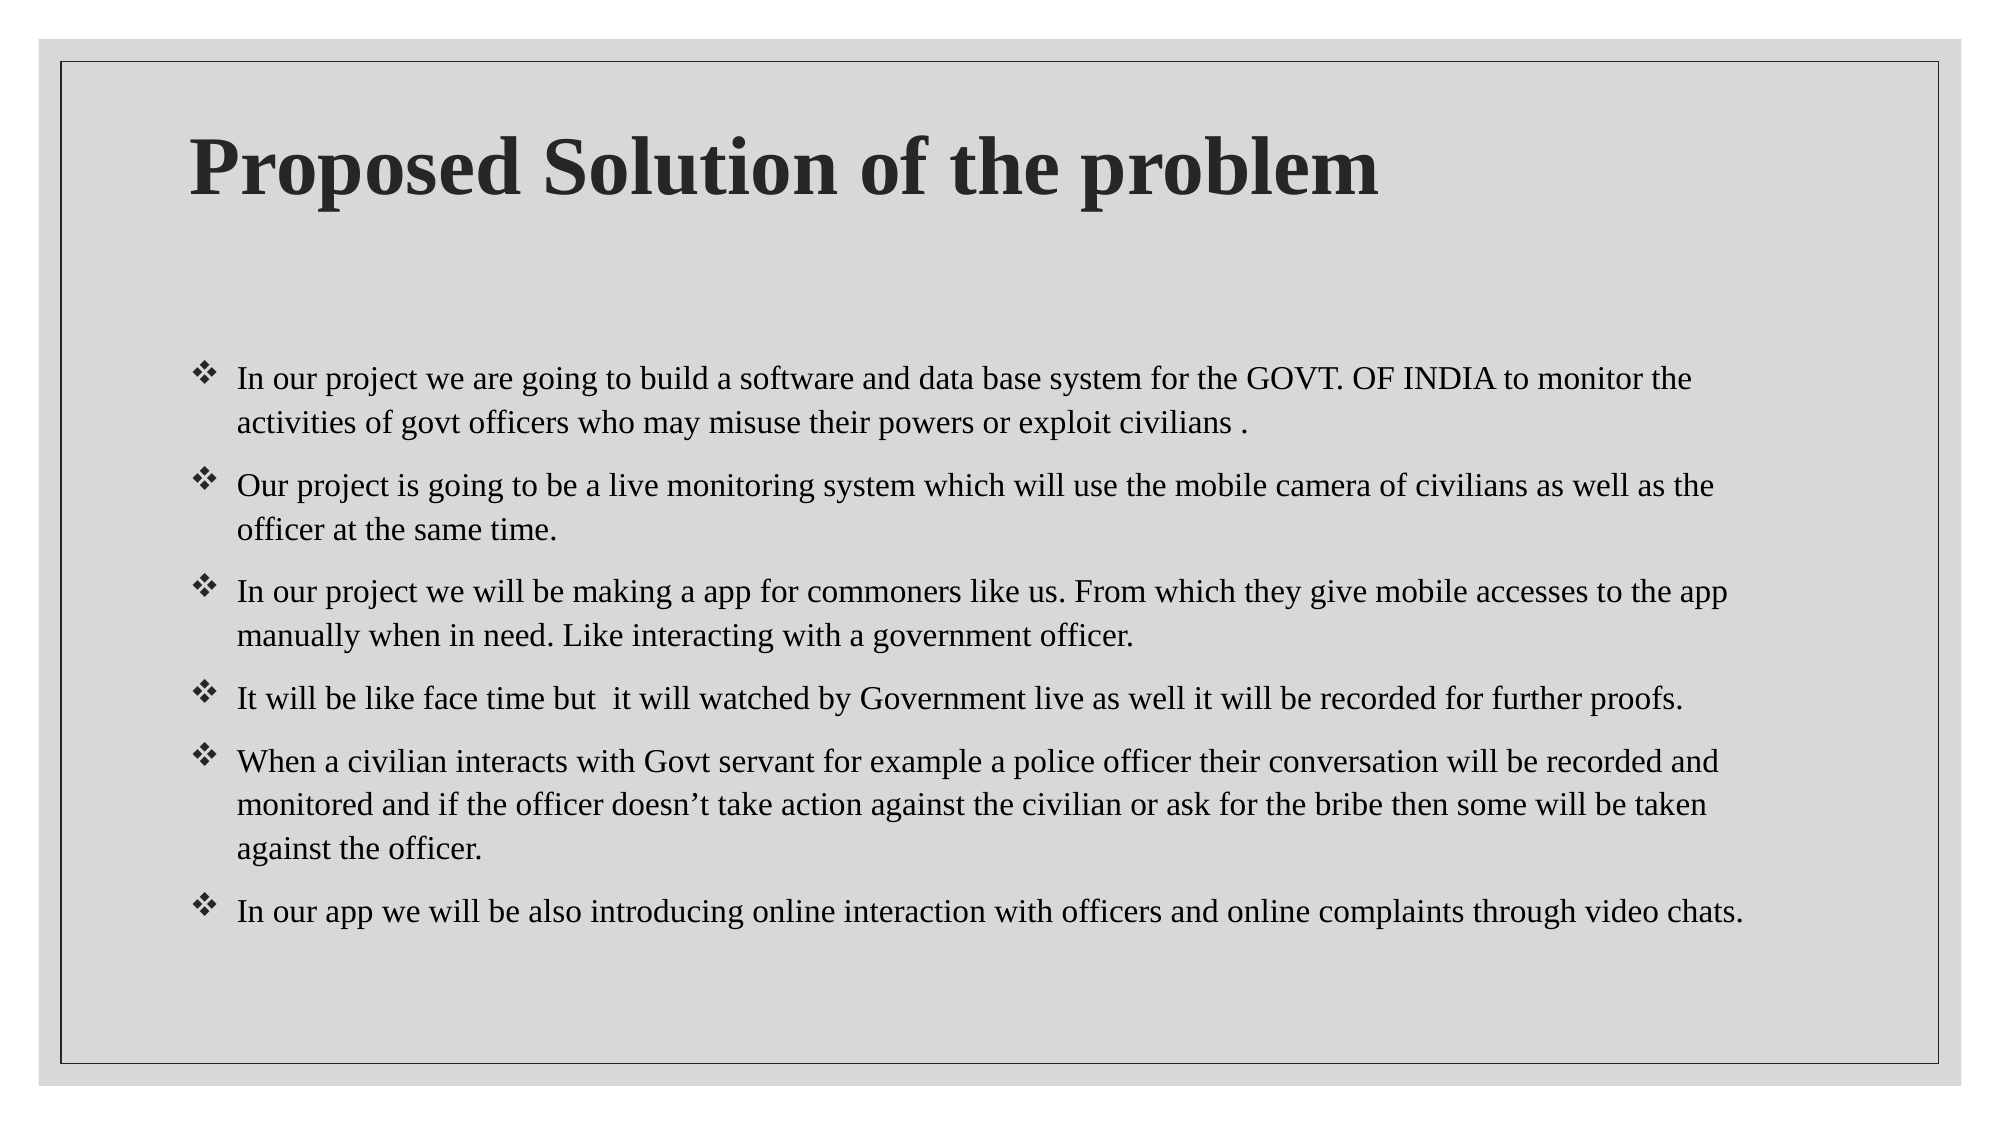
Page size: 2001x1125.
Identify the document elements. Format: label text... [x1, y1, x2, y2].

title Proposed Solution of the problem [174, 105, 1825, 331]
list In our project we are going to build a software and data base system for the GOVT. OF INDIA to monitor the activities of govt officers who may misuse their powers or exploit civilians . Our project is going to be a live monitoring system which will use the mobile camera of civilians as well as the officer at the same time. In our project we will be making a app for commoners like us. From which they give mobile accesses to the app manually when in need. Like interacting with a government officer. It will be like face time but it will watched by Government live as well it will be recorded for further proofs. When a civilian interacts with Govt servant for example a police officer their conversation will be recorded and monitored and if the officer doesn’t take action against the civilian or ask for the bribe then some will be taken against the officer. In our app we will be also introducing online interaction with officers and online complaints through video chats. [174, 345, 1825, 977]
